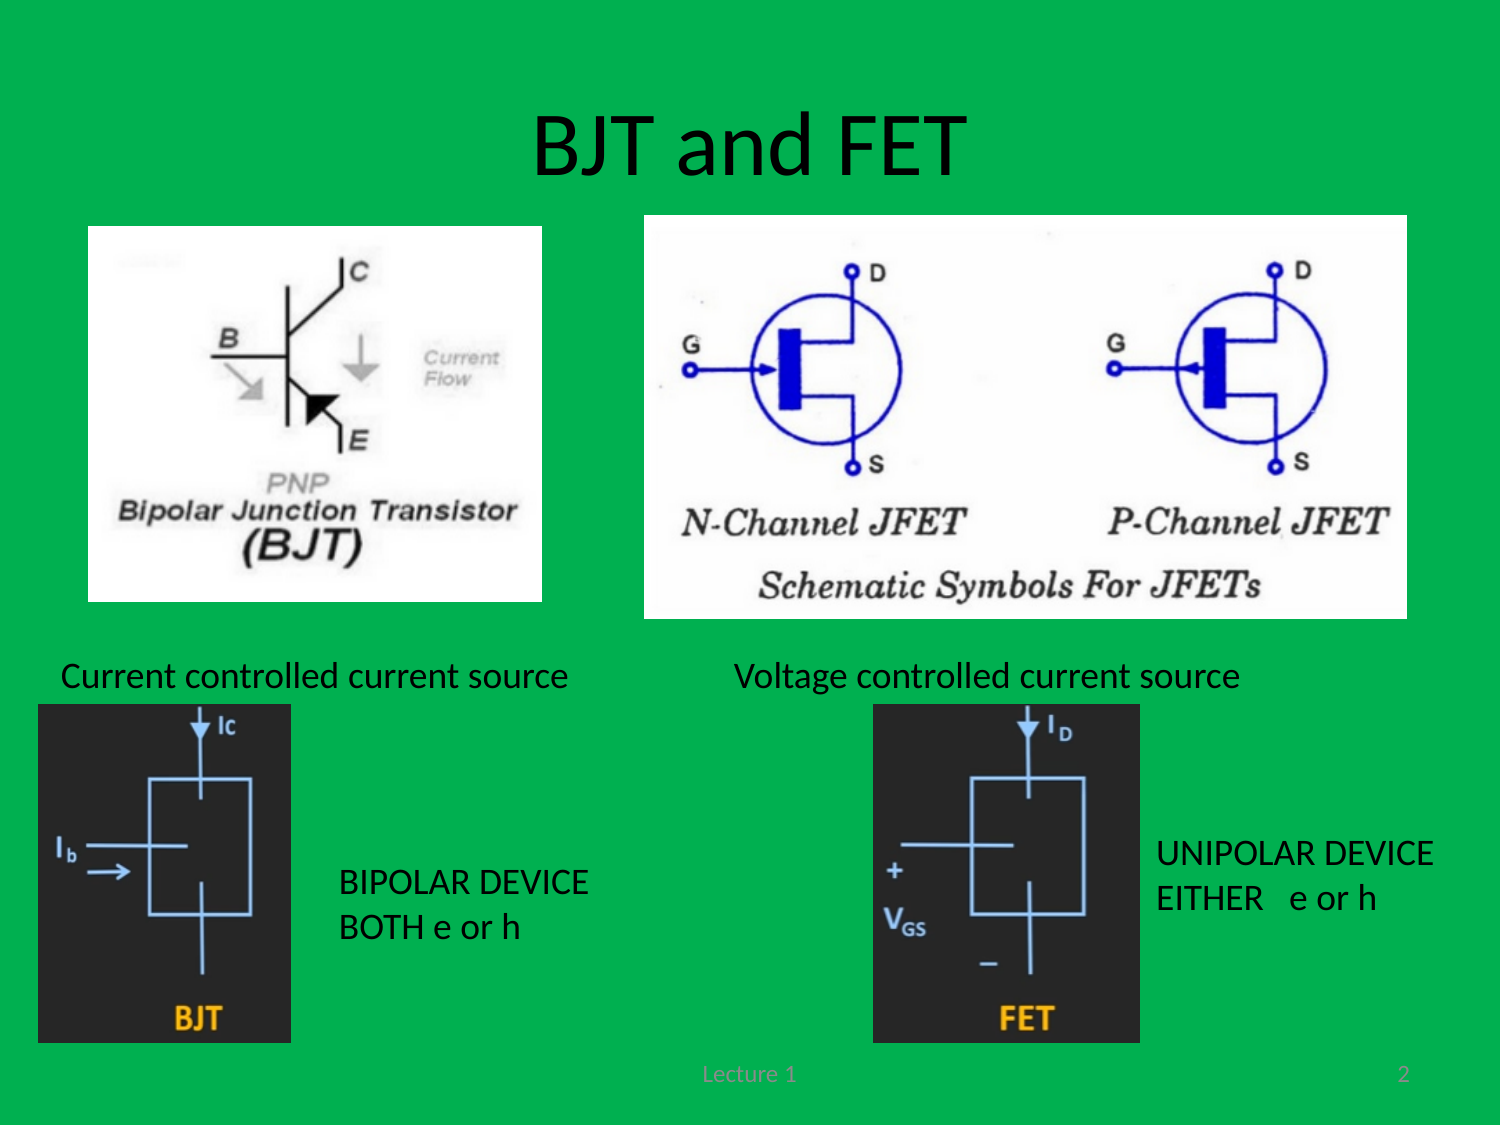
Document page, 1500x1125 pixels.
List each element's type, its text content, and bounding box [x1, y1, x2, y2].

picture [88, 226, 542, 602]
picture [644, 215, 1407, 619]
title BJT and FET [75, 45, 1425, 233]
footer Lecture 1 [512, 1042, 988, 1103]
text_box Voltage controlled current source [719, 643, 1256, 704]
slide_number 2 [1074, 1042, 1425, 1103]
picture [873, 703, 1140, 1043]
text_box UNIPOLAR DEVICE EITHER e or h [1146, 820, 1450, 926]
text_box Current controlled current source [46, 643, 585, 704]
picture [38, 703, 291, 1043]
text_box BIPOLAR DEVICE BOTH e or h [324, 849, 605, 955]
